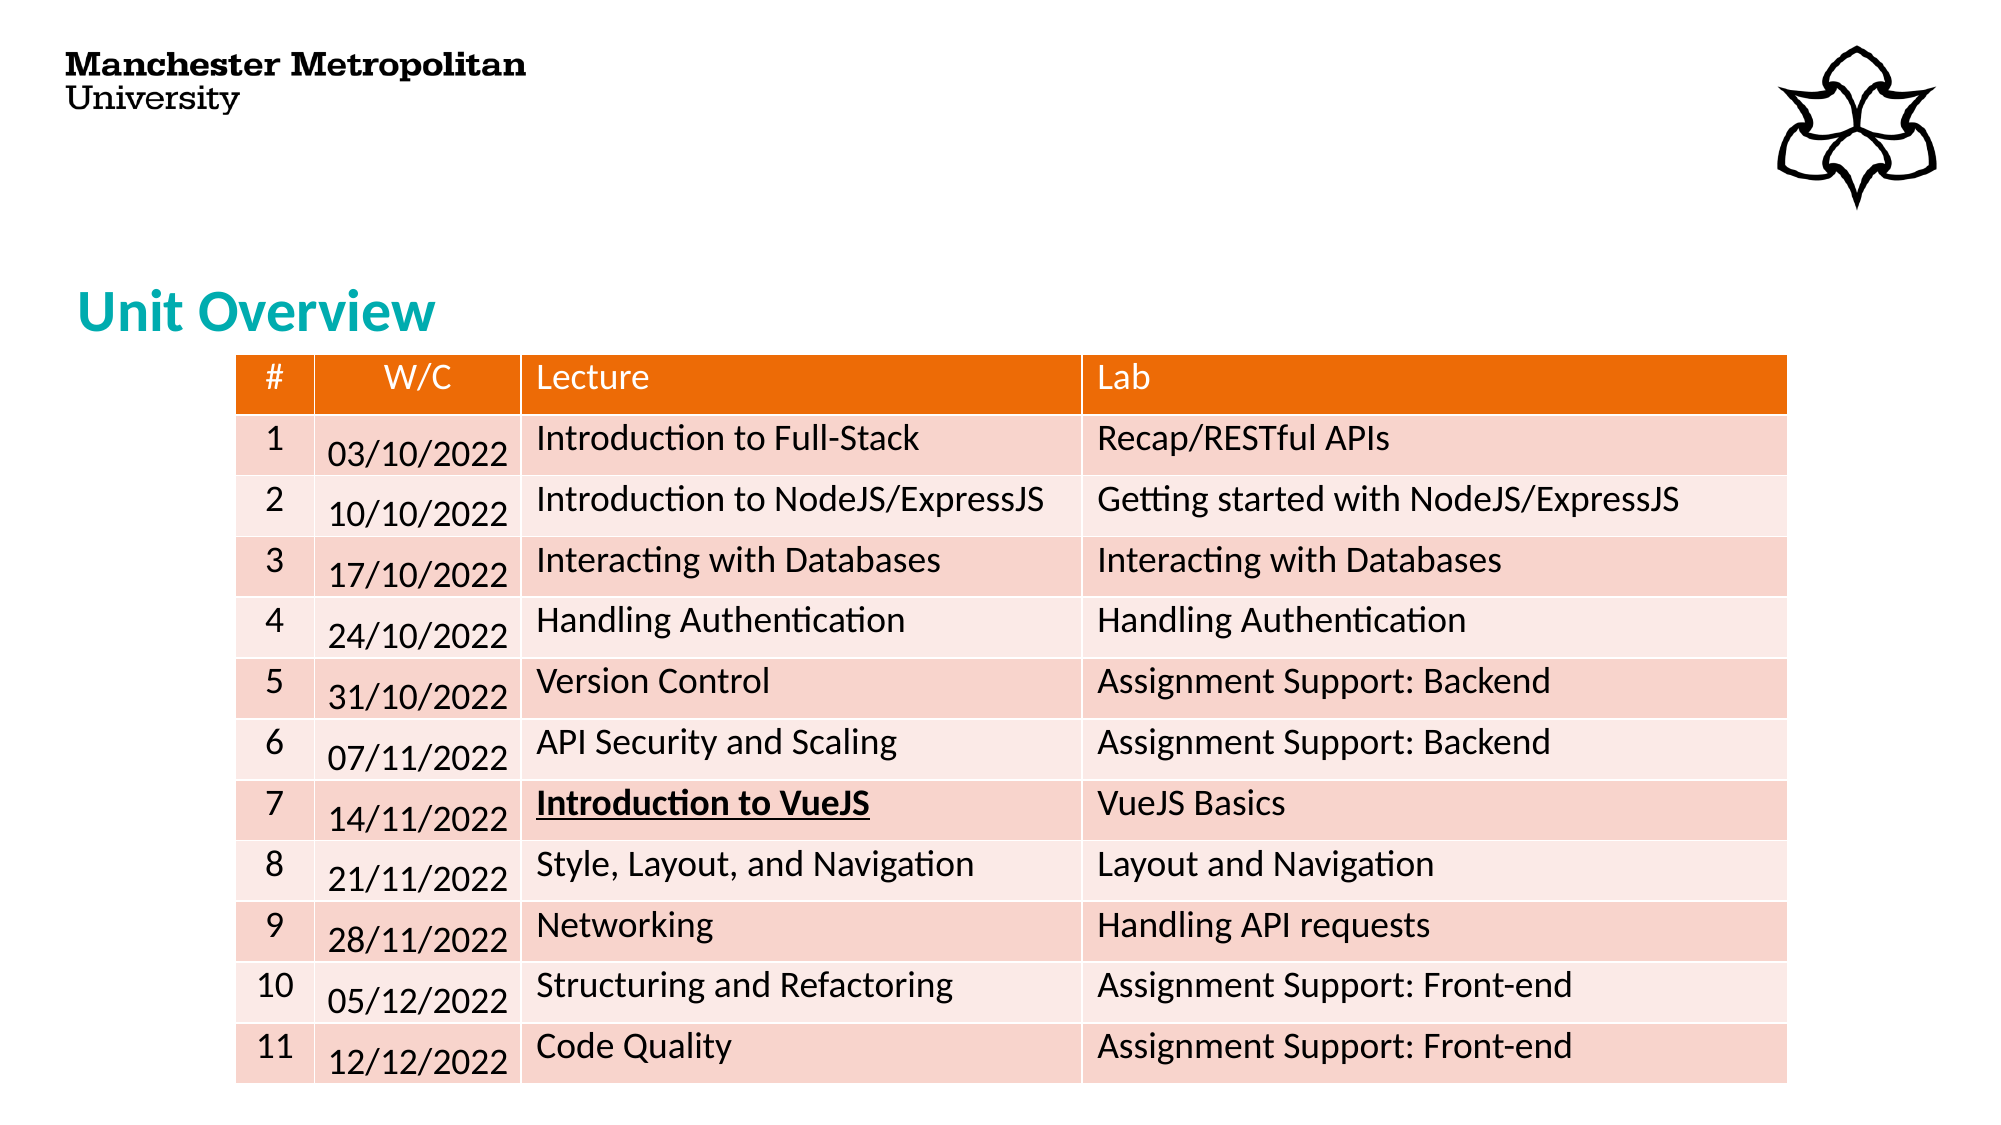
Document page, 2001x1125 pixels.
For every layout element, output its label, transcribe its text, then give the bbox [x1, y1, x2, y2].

table_cell 17/10/2022 [315, 537, 520, 596]
table_cell 21/11/2022 [315, 841, 520, 900]
table_cell 10/10/2022 [315, 476, 520, 536]
table_cell Layout and Navigation [1083, 841, 1787, 900]
table_cell 24/10/2022 [315, 598, 520, 657]
table_cell Assignment Support: Backend [1083, 659, 1787, 718]
table_cell 8 [236, 841, 314, 900]
table_cell API Security and Scaling [522, 720, 1081, 779]
table_cell Structuring and Refactoring [522, 963, 1081, 1022]
table_cell Handling Authentication [522, 598, 1081, 657]
table_cell Introduction to Full-Stack [522, 416, 1081, 475]
table_cell VueJS Basics [1083, 781, 1787, 840]
table_cell Handling Authentication [1083, 598, 1787, 657]
table_cell Handling API requests [1083, 902, 1787, 961]
table_cell Assignment Support: Backend [1083, 720, 1787, 779]
table_cell 31/10/2022 [315, 659, 520, 718]
table_cell Assignment Support: Front-end [1083, 1024, 1787, 1083]
table_cell Getting started with NodeJS/ExpressJS [1083, 476, 1787, 536]
title Unit Overview [62, 270, 1788, 353]
table_cell 14/11/2022 [315, 781, 520, 840]
table_cell 28/11/2022 [315, 902, 520, 961]
table_header Lab [1083, 355, 1787, 414]
table_cell Code Quality [522, 1024, 1081, 1083]
table_cell Introduction to NodeJS/ExpressJS [522, 476, 1081, 536]
table_header W/C [315, 355, 520, 414]
table_cell Style, Layout, and Navigation [522, 841, 1081, 900]
table_cell Introduction to VueJS [522, 781, 1081, 840]
table_cell 5 [236, 659, 314, 718]
table_cell 10 [236, 963, 314, 1022]
table_cell 6 [236, 720, 314, 779]
picture [1765, 34, 1948, 221]
table_cell 11 [236, 1024, 314, 1083]
table_cell 03/10/2022 [315, 416, 520, 475]
table_cell Interacting with Databases [1083, 537, 1787, 596]
table_cell 4 [236, 598, 314, 657]
table_cell 7 [236, 781, 314, 840]
table_cell Recap/RESTful APIs [1083, 416, 1787, 475]
table_cell Assignment Support: Front-end [1083, 963, 1787, 1022]
table_cell Interacting with Databases [522, 537, 1081, 596]
table_cell 07/11/2022 [315, 720, 520, 779]
table_cell Version Control [522, 659, 1081, 718]
table_cell Networking [522, 902, 1081, 961]
table_header # [236, 355, 314, 414]
picture [55, 42, 536, 124]
table_cell 3 [236, 537, 314, 596]
table_cell 05/12/2022 [315, 963, 520, 1022]
table_header Lecture [522, 355, 1081, 414]
table_cell 1 [236, 416, 314, 475]
table_cell 9 [236, 902, 314, 961]
table_cell 2 [236, 476, 314, 536]
table_cell 12/12/2022 [315, 1024, 520, 1083]
